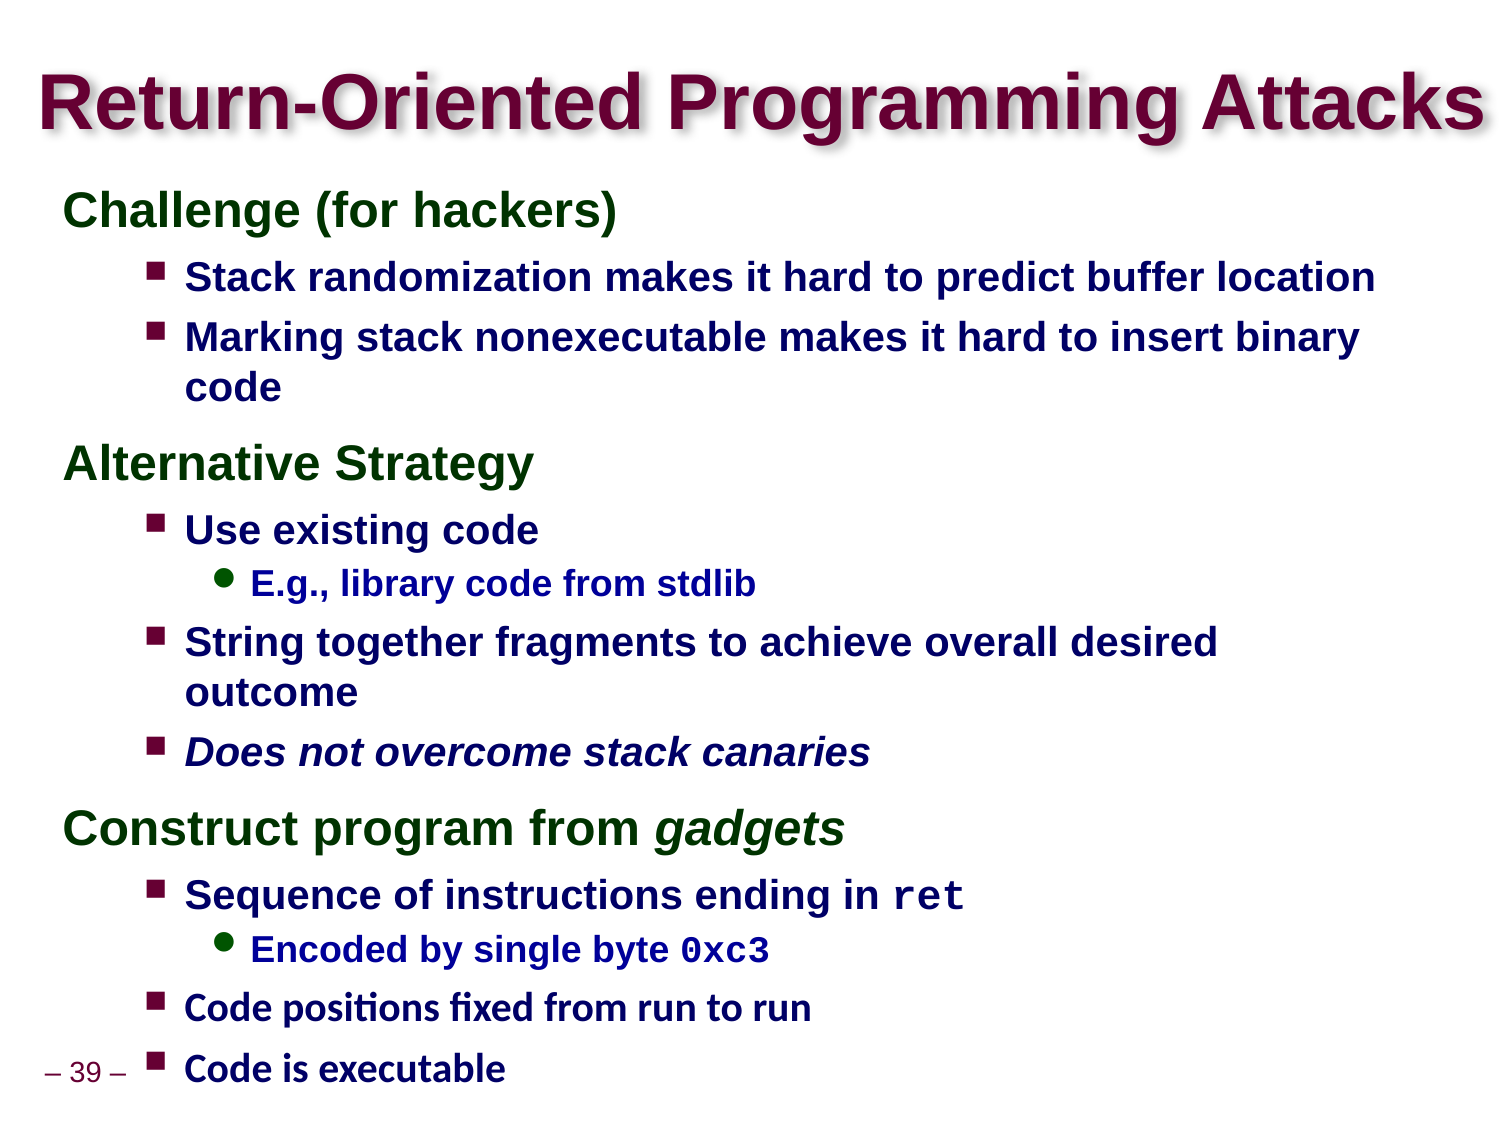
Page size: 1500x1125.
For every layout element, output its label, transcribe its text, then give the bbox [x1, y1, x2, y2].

title Return-Oriented Programming Attacks [37, 40, 1497, 169]
list Challenge (for hackers) Stack randomization makes it hard to predict buffer location Marking stack nonexecutable makes it hard to insert binary code Alternative Strategy Use existing code E.g., library code from stdlib String together fragments to achieve overall desired outcome Does not overcome stack canaries Construct program from gadgets Sequence of instructions ending in ret Encoded by single byte 0xc3 Code positions fixed from run to run Code is executable [47, 174, 1411, 1033]
